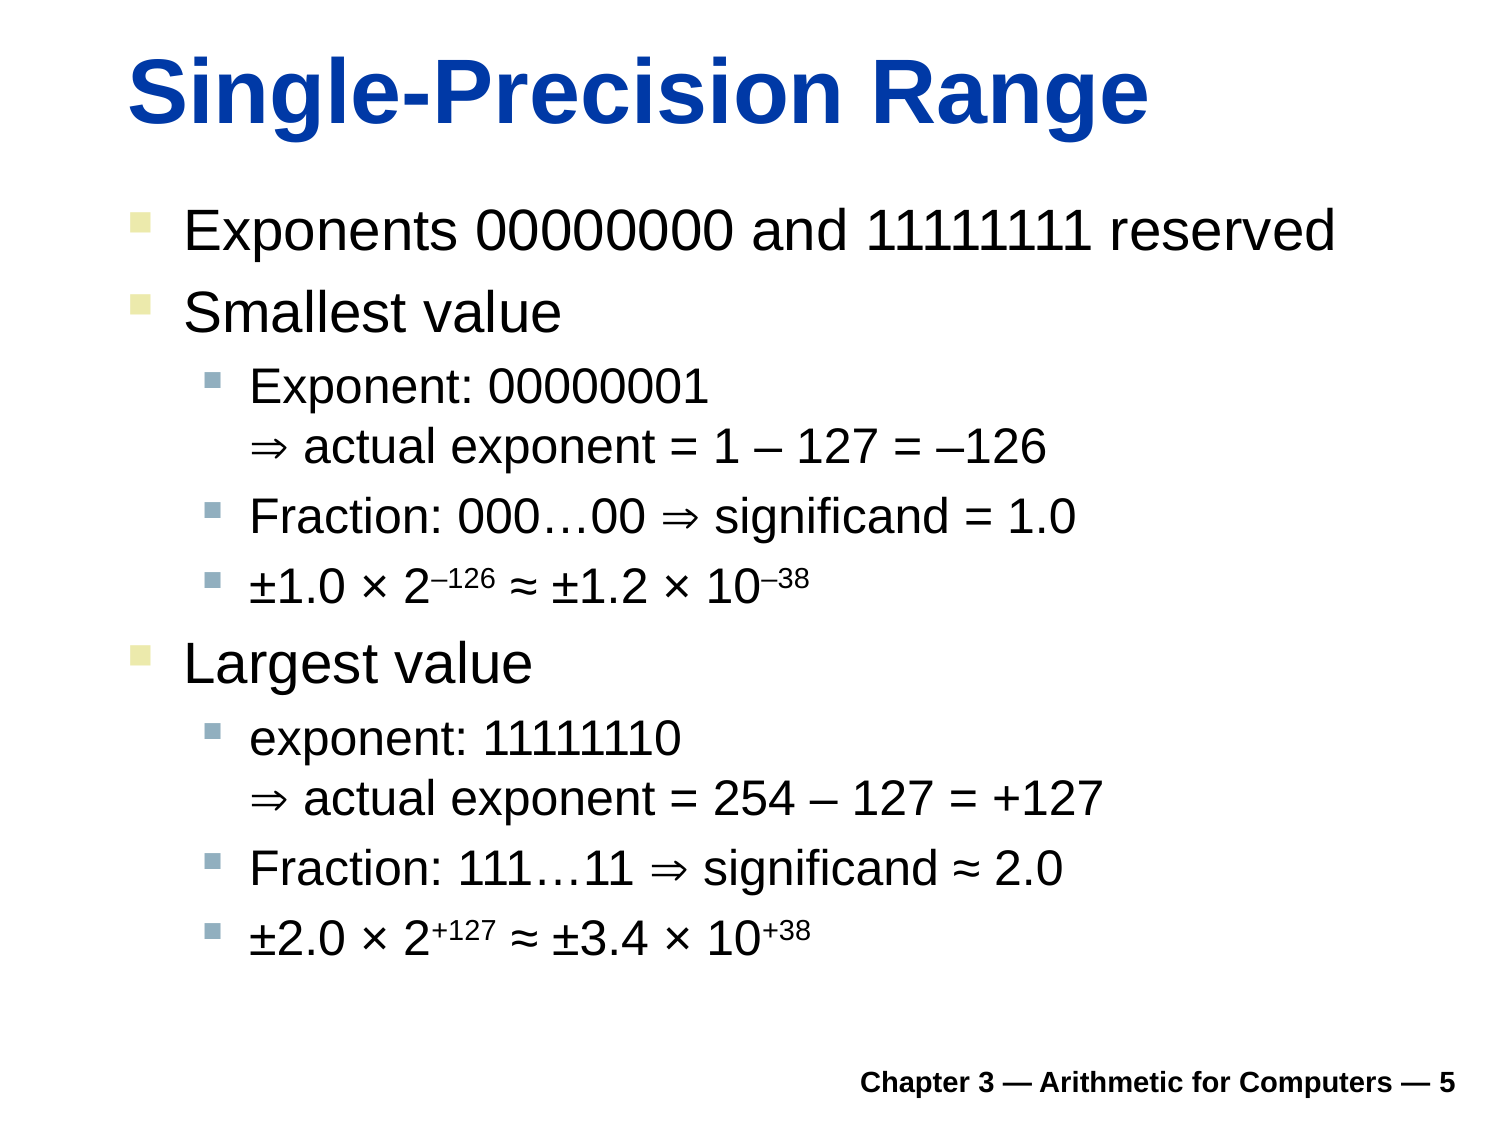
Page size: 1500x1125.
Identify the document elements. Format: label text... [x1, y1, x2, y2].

title Single-Precision Range [112, 23, 1468, 149]
list Exponents 00000000 and 11111111 reserved Smallest value Exponent: 00000001  actual exponent = 1 – 127 = –126 Fraction: 000…00  significand = 1.0 ±1.0 × 2–126 ≈ ±1.2 × 10–38 Largest value exponent: 11111110  actual exponent = 254 – 127 = +127 Fraction: 111…11  significand ≈ 2.0 ±2.0 × 2+127 ≈ ±3.4 × 10+38 [112, 184, 1469, 1024]
footer Chapter 3 — Arithmetic for Computers — 5 [277, 1046, 1471, 1106]
